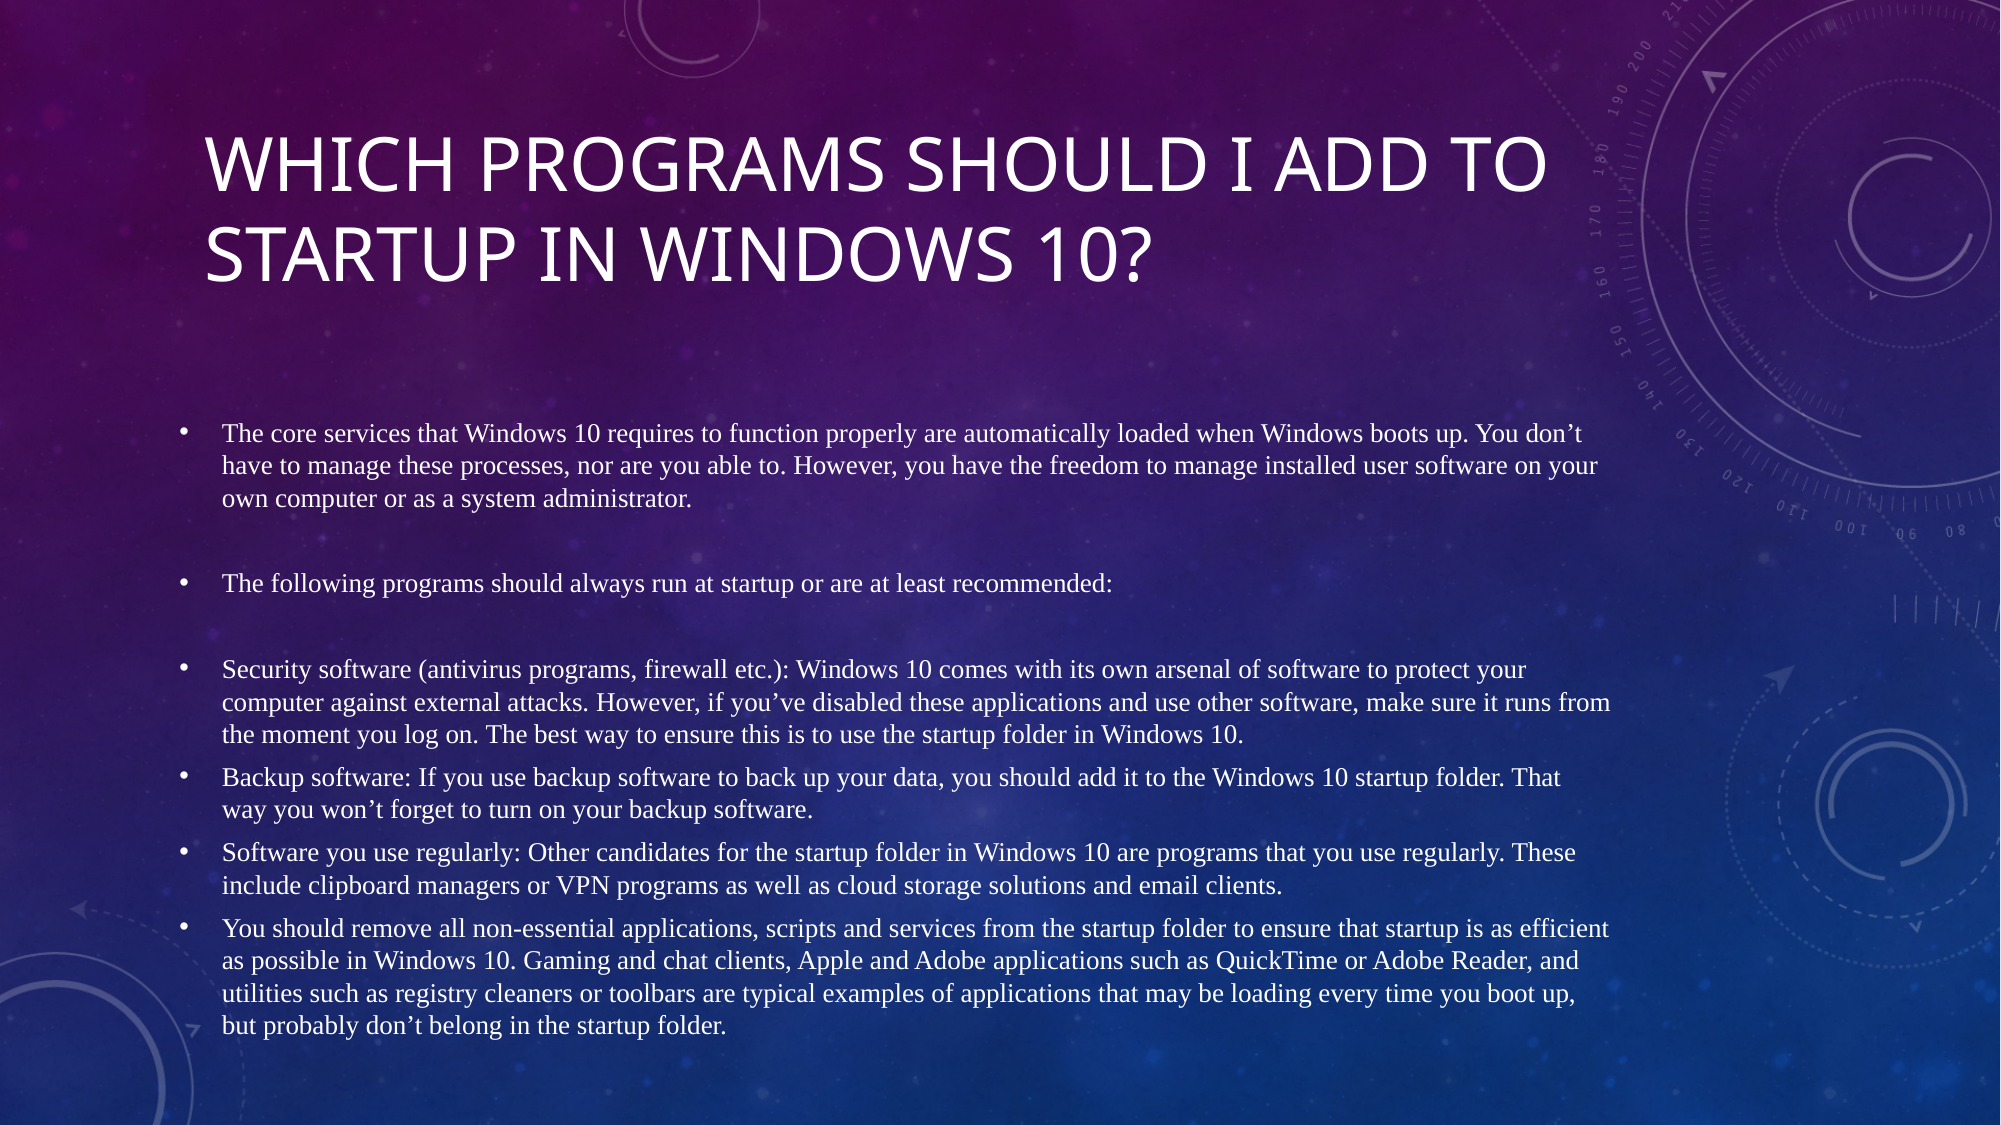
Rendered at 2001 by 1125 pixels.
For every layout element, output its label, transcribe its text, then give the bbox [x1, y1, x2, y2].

picture [0, 0, 2001, 1125]
list The core services that Windows 10 requires to function properly are automatically loaded when Windows boots up. You don’t have to manage these processes, nor are you able to. However, you have the freedom to manage installed user software on your own computer or as a system administrator. The following programs should always run at startup or are at least recommended: Security software (antivirus programs, firewall etc.): Windows 10 comes with its own arsenal of software to protect your computer against external attacks. However, if you’ve disabled these applications and use other software, make sure it runs from the moment you log on. The best way to ensure this is to use the startup folder in Windows 10. Backup software: If you use backup software to back up your data, you should add it to the Windows 10 startup folder. That way you won’t forget to turn on your backup software. Software you use regularly: Other candidates for the startup folder in Windows 10 are programs that you use regularly. These include clipboard managers or VPN programs as well as cloud storage solutions and email clients. You should remove all non-essential applications, scripts and services from the startup folder to ensure that startup is as efficient as possible in Windows 10. Gaming and chat clients, Apple and Adobe applications such as QuickTime or Adobe Reader, and utilities such as registry cleaners or toolbars are typical examples of applications that may be loading every time you boot up, but probably don’t belong in the startup folder. [164, 407, 1627, 1056]
title Which programs should I add to startup in Windows 10? [189, 148, 1627, 265]
